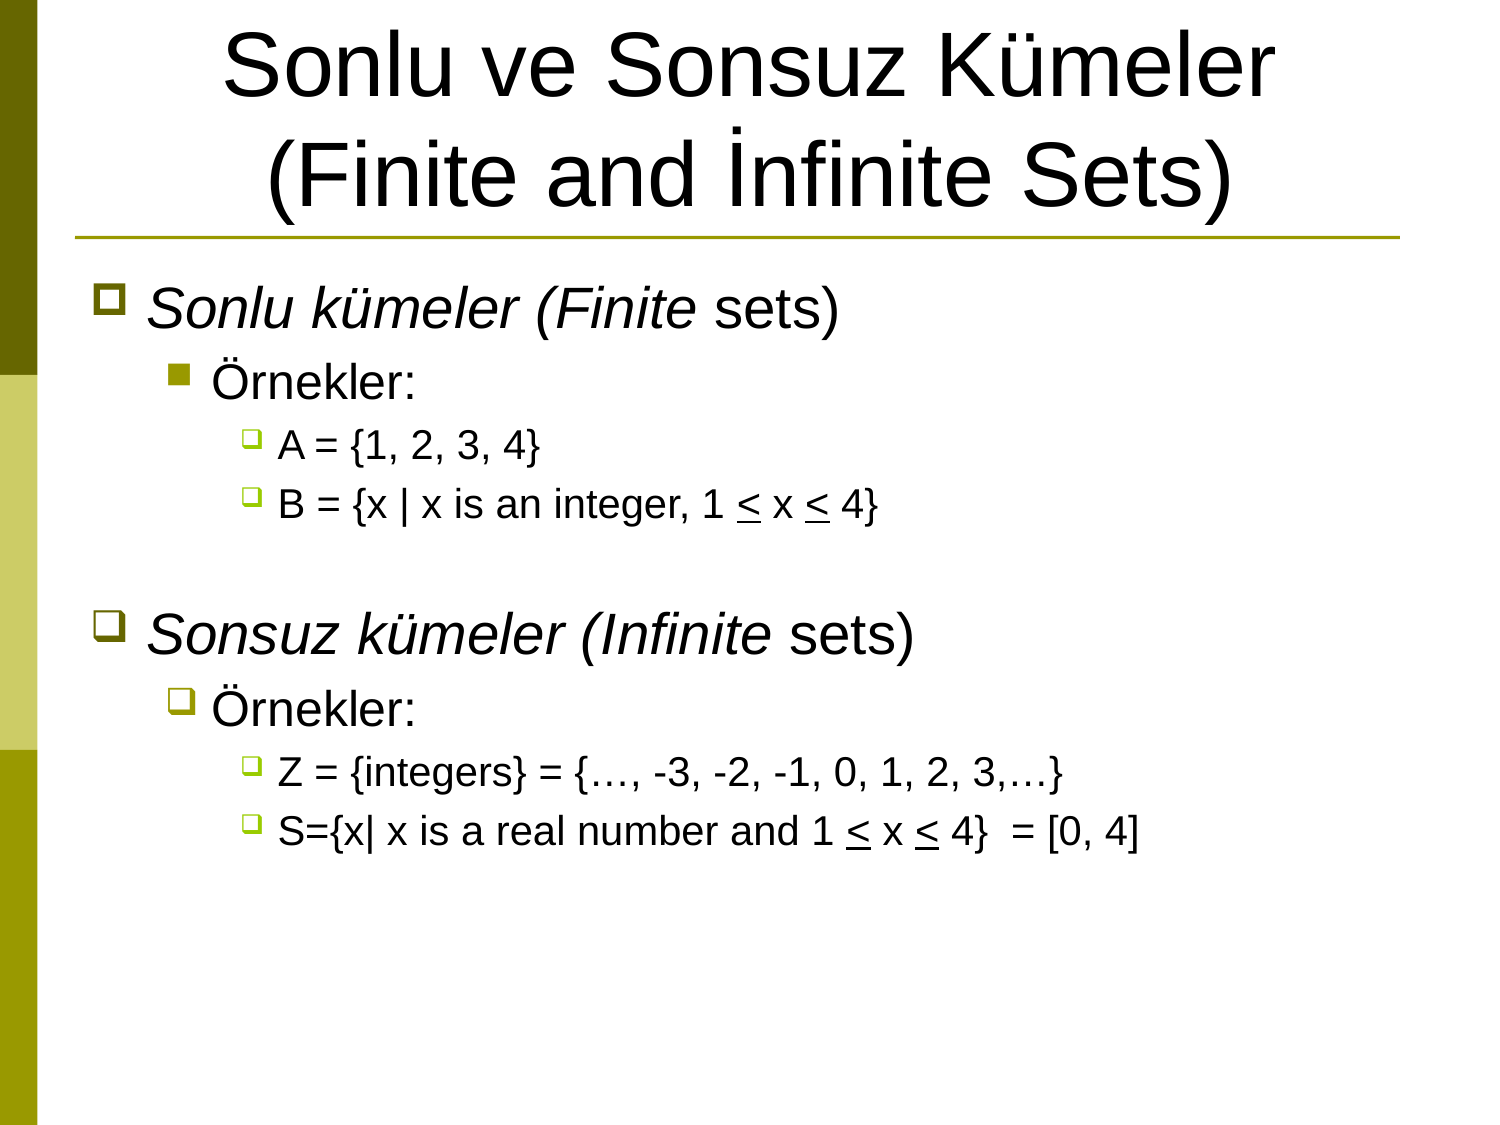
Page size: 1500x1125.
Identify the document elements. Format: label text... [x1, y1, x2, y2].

list Sonlu kümeler (Finite sets) Örnekler: A = {1, 2, 3, 4} B = {x | x is an integer, 1 < x < 4} Sonsuz kümeler (Infinite sets) Örnekler: Z = {integers} = {…, -3, -2, -1, 0, 1, 2, 3,…} S={x| x is a real number and 1 < x < 4} = [0, 4] [74, 262, 1426, 1006]
title Sonlu ve Sonsuz Kümeler (Finite and İnfinite Sets) [74, 45, 1426, 233]
